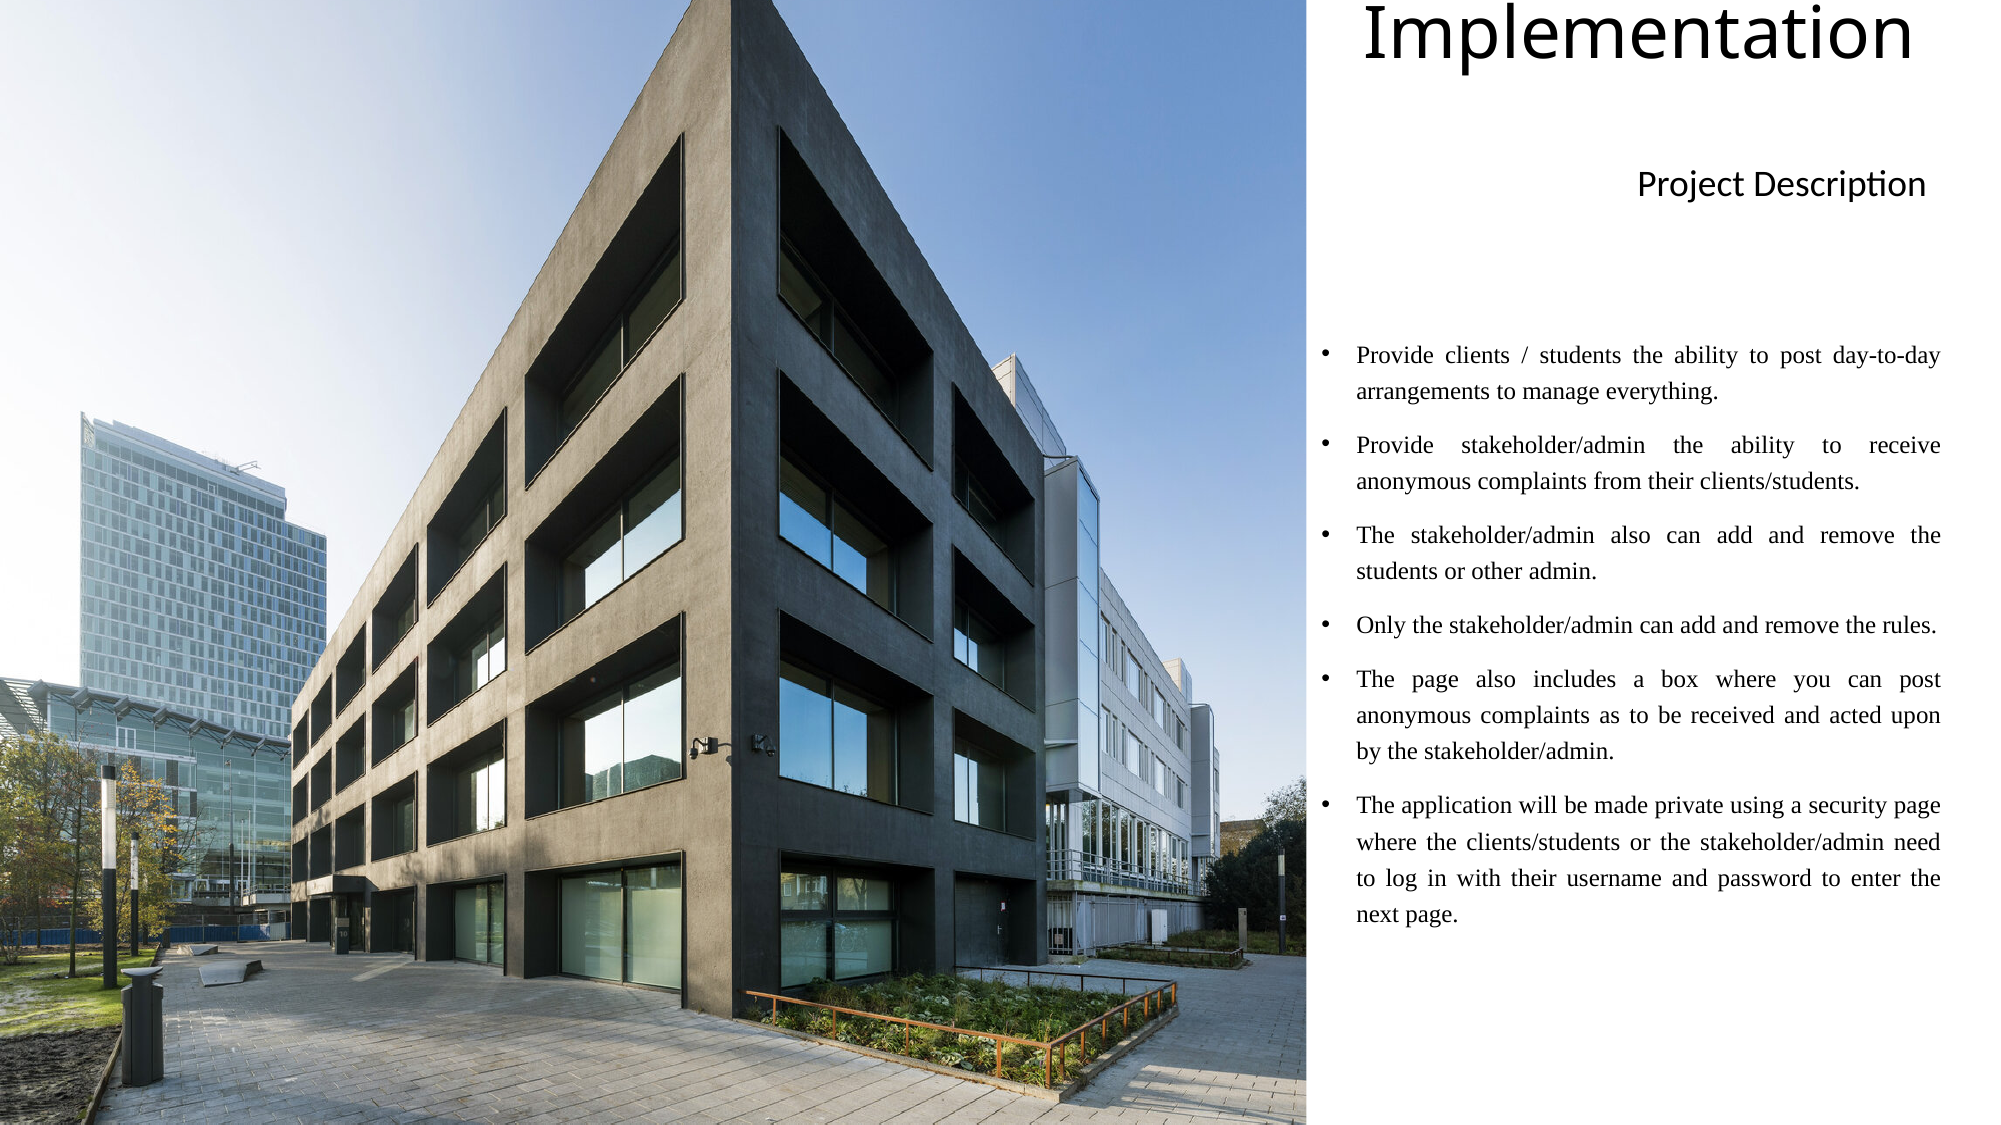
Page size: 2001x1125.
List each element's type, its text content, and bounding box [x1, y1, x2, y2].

title Implementation [1349, 0, 1946, 248]
text_box Project Description [1622, 151, 1955, 212]
list Provide clients / students the ability to post day-to-day arrangements to manage everything. Provide stakeholder/admin the ability to receive anonymous complaints from their clients/students. The stakeholder/admin also can add and remove the students or other admin. Only the stakeholder/admin can add and remove the rules. The page also includes a box where you can post anonymous complaints as to be received and acted upon by the stakeholder/admin. The application will be made private using a security page where the clients/students or the stakeholder/admin need to log in with their username and password to enter the next page. [1307, 324, 1957, 973]
picture [0, 0, 1307, 1125]
